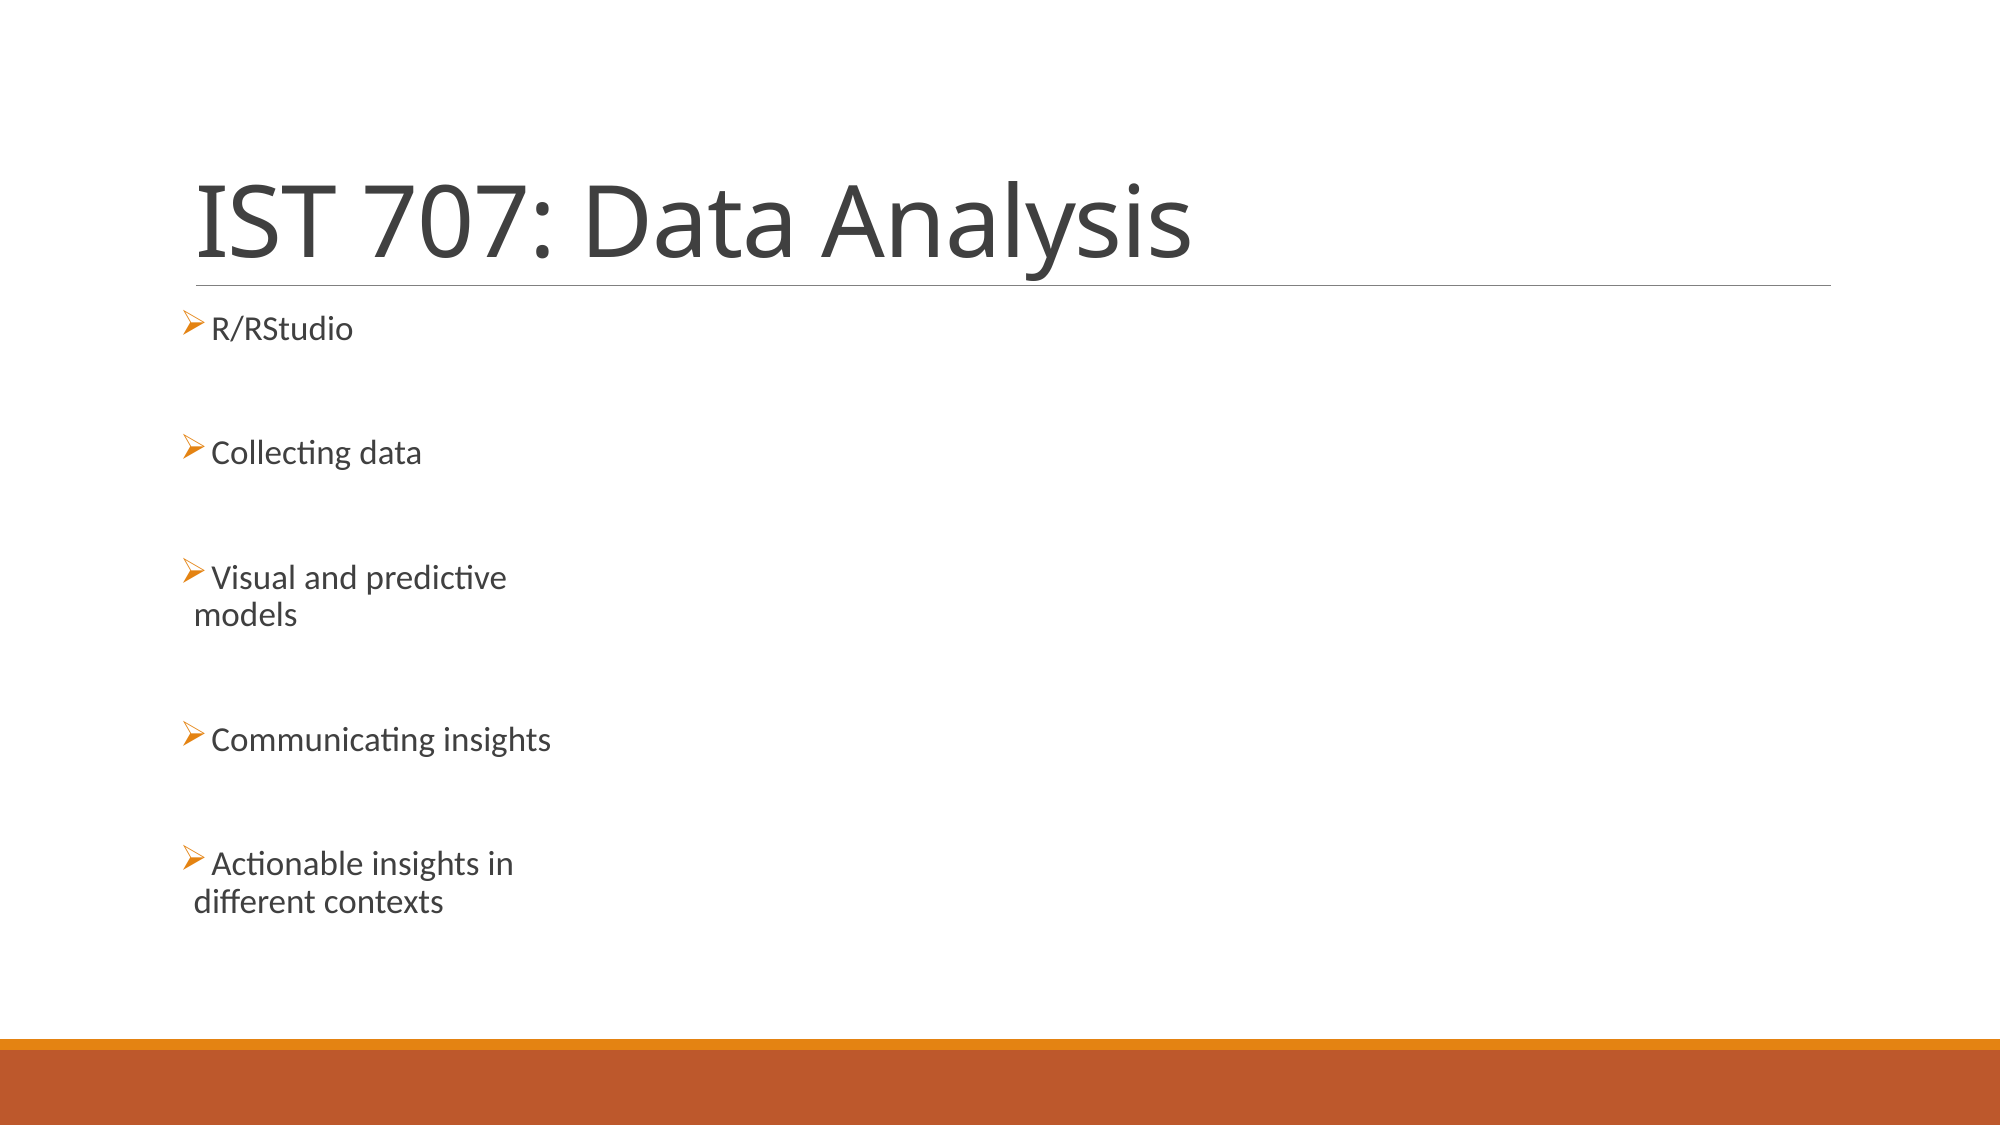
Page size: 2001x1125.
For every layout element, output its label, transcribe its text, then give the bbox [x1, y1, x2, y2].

title IST 707: Data Analysis [180, 47, 1830, 285]
list R/RStudio Collecting data Visual and predictive models Communicating insights Actionable insights in different contexts [180, 302, 557, 963]
